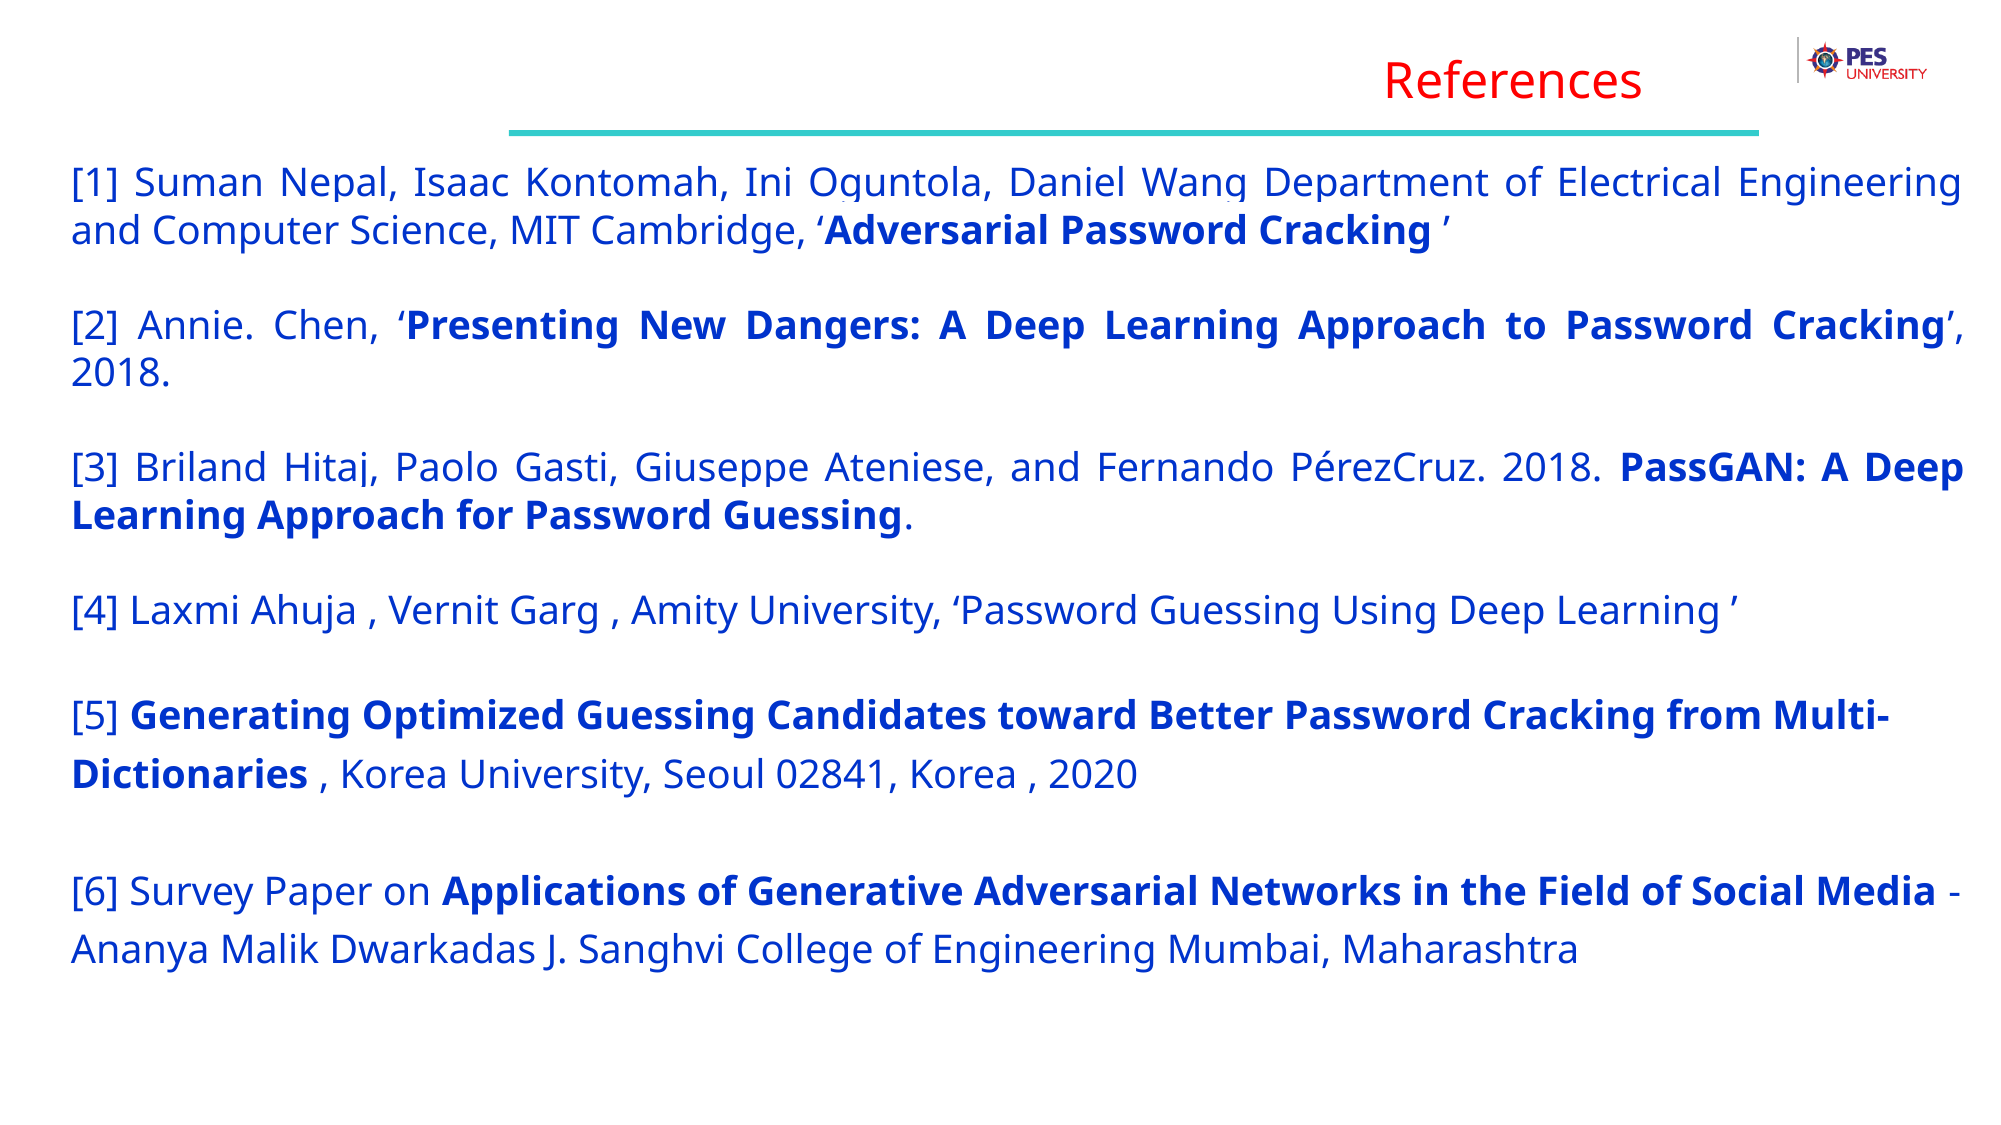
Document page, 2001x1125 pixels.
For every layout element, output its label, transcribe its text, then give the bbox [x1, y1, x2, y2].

text_box References [383, 40, 1659, 116]
picture [1806, 41, 1927, 79]
text_box [508, 130, 1759, 137]
text_box [1] Suman Nepal, Isaac Kontomah, Ini Oguntola, Daniel Wang Department of Electrical Engineering and Computer Science, MIT Cambridge, ‘Adversarial Password Cracking ’ [2] Annie. Chen, ‘Presenting New Dangers: A Deep Learning Approach to Password Cracking’, 2018. [3] Briland Hitaj, Paolo Gasti, Giuseppe Ateniese, and Fernando PérezCruz. 2018. PassGAN: A Deep Learning Approach for Password Guessing. [4] Laxmi Ahuja , Vernit Garg , Amity University, ‘Password Guessing Using Deep Learning ’ [5] Generating Optimized Guessing Candidates toward Better Password Cracking from Multi-Dictionaries , Korea University, Seoul 02841, Korea , 2020 [6] Survey Paper on Applications of Generative Adversarial Networks in the Field of Social Media - Ananya Malik Dwarkadas J. Sanghvi College of Engineering Mumbai, Maharashtra [55, 149, 1980, 1085]
